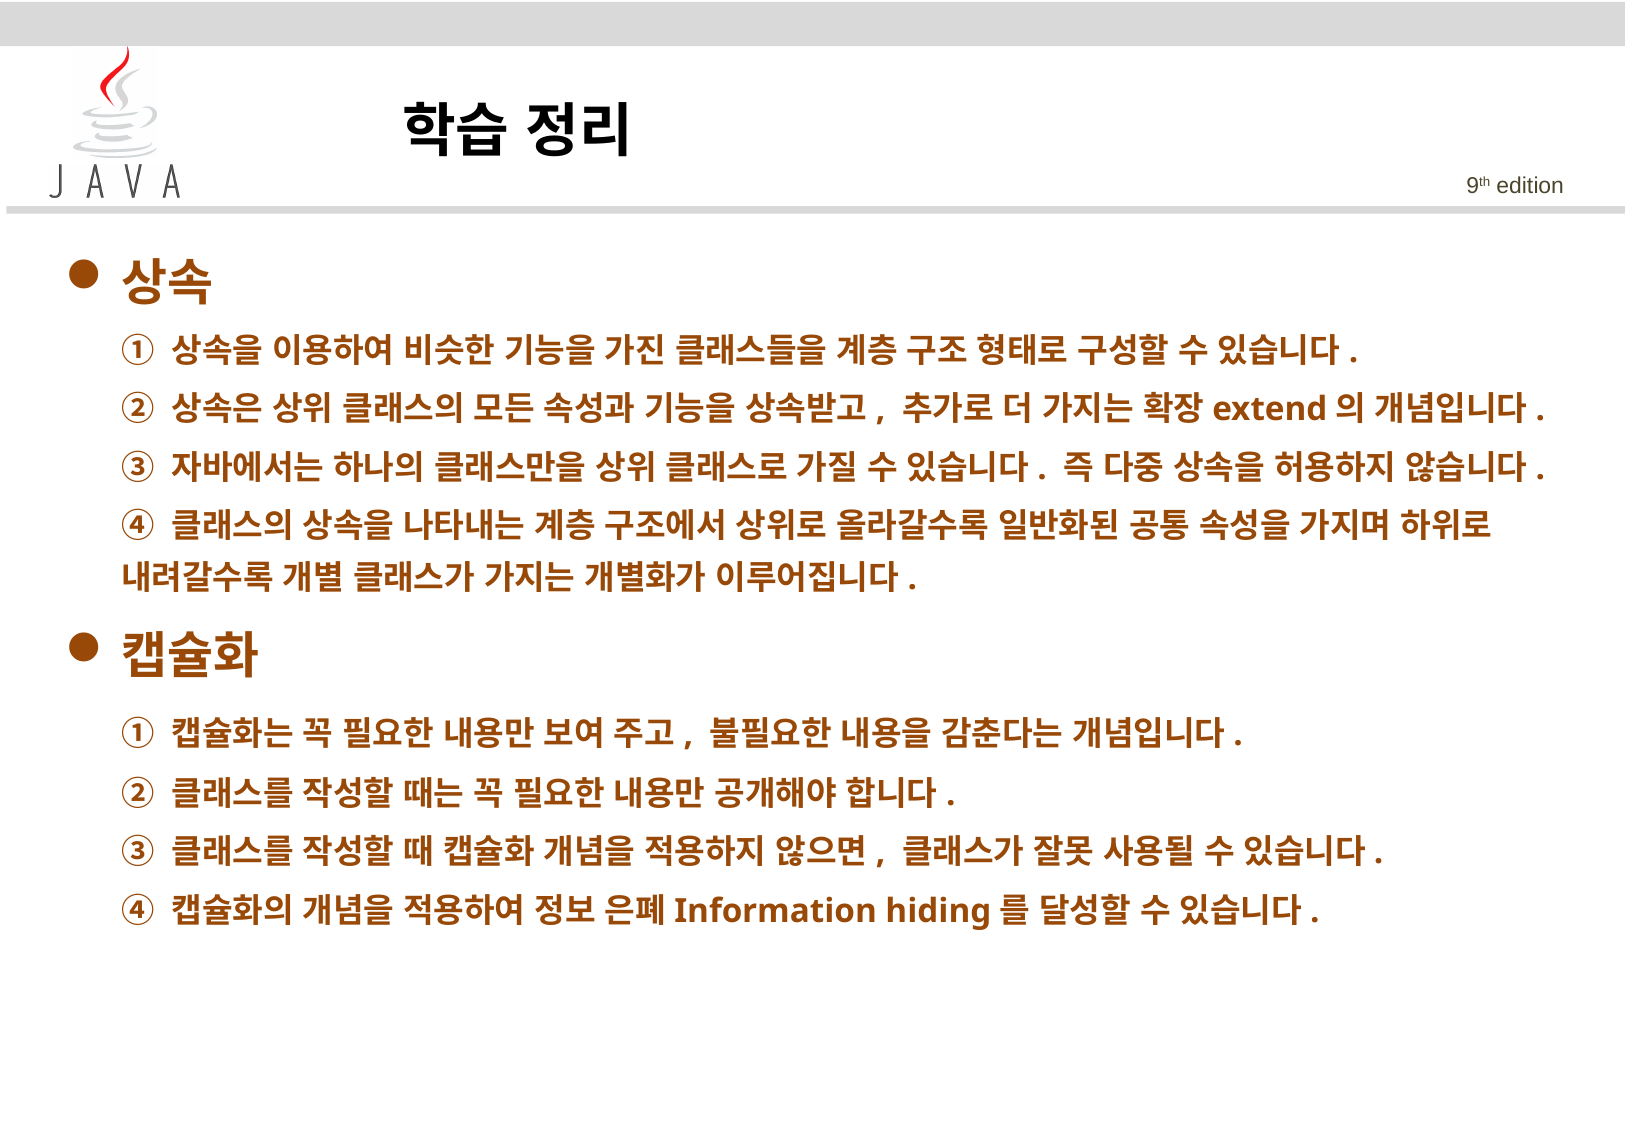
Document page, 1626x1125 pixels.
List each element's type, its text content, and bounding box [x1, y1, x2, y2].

list 상속 ① 상속을 이용하여 비슷한 기능을 가진 클래스들을 계층 구조 형태로 구성할 수 있습니다. ② 상속은 상위 클래스의 모든 속성과 기능을 상속받고, 추가로 더 가지는 확장extend의 개념입니다. ③ 자바에서는 하나의 클래스만을 상위 클래스로 가질 수 있습니다. 즉 다중 상속을 허용하지 않습니다. ④ 클래스의 상속을 나타내는 계층 구조에서 상위로 올라갈수록 일반화된 공통 속성을 가지며 하위로 내려갈수록 개별 클래스가 가지는 개별화가 이루어집니다. 캡슐화 ① 캡슐화는 꼭 필요한 내용만 보여 주고, 불필요한 내용을 감춘다는 개념입니다. ② 클래스를 작성할 때는 꼭 필요한 내용만 공개해야 합니다. ③ 클래스를 작성할 때 캡슐화 개념을 적용하지 않으면, 클래스가 잘못 사용될 수 있습니다. ④ 캡슐화의 개념을 적용하여 정보 은폐Information hiding를 달성할 수 있습니다. [48, 223, 1564, 1064]
picture [73, 46, 157, 158]
list 학습 정리 [387, 78, 1545, 171]
picture [49, 164, 180, 198]
